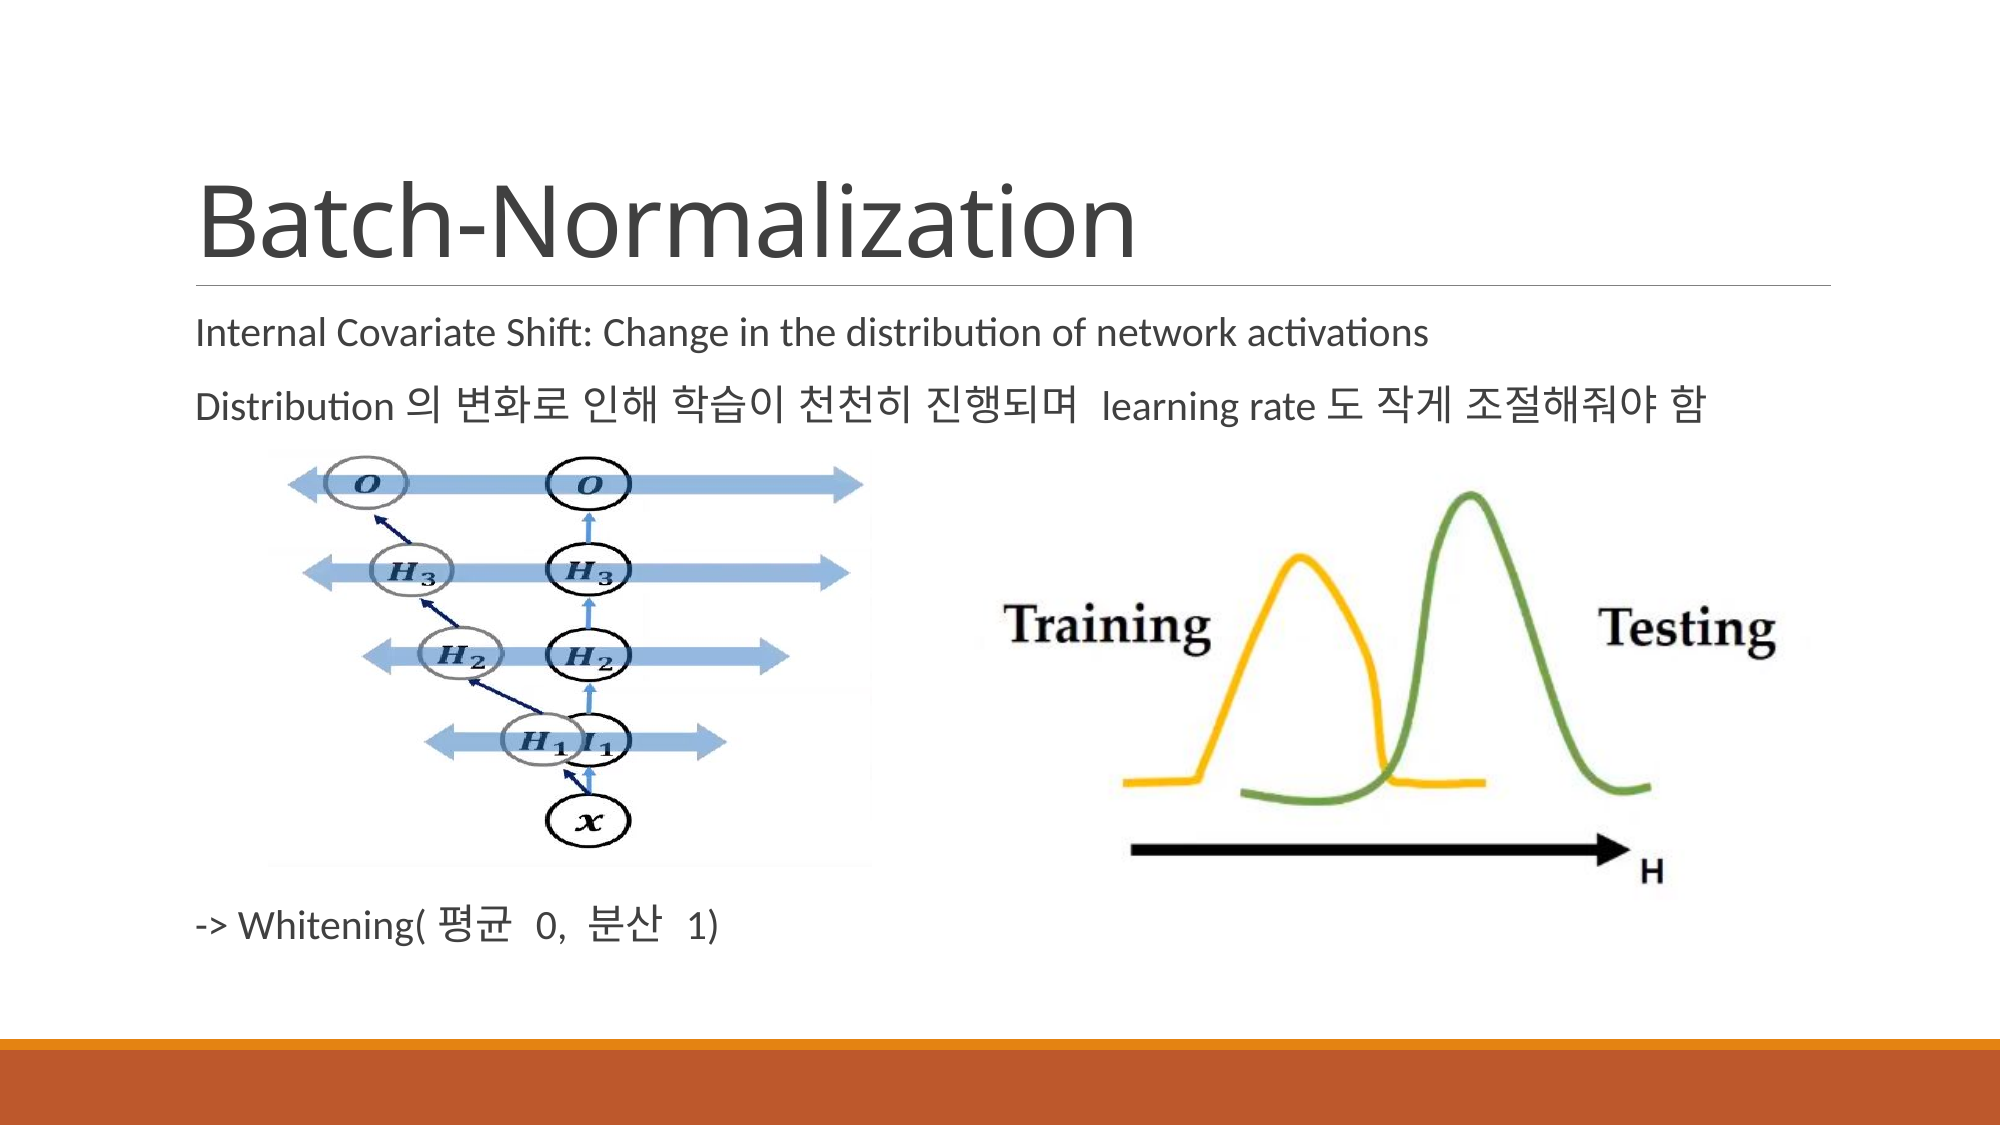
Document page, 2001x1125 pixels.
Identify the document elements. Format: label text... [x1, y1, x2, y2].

picture [959, 448, 1822, 903]
list Internal Covariate Shift: Change in the distribution of network activations Distribution의 변화로 인해 학습이 천천히 진행되며 learning rate도 작게 조절해줘야 함 -> Whitening(평균 0, 분산 1) [180, 302, 1830, 963]
title Batch-Normalization [180, 47, 1830, 285]
picture [267, 448, 872, 867]
